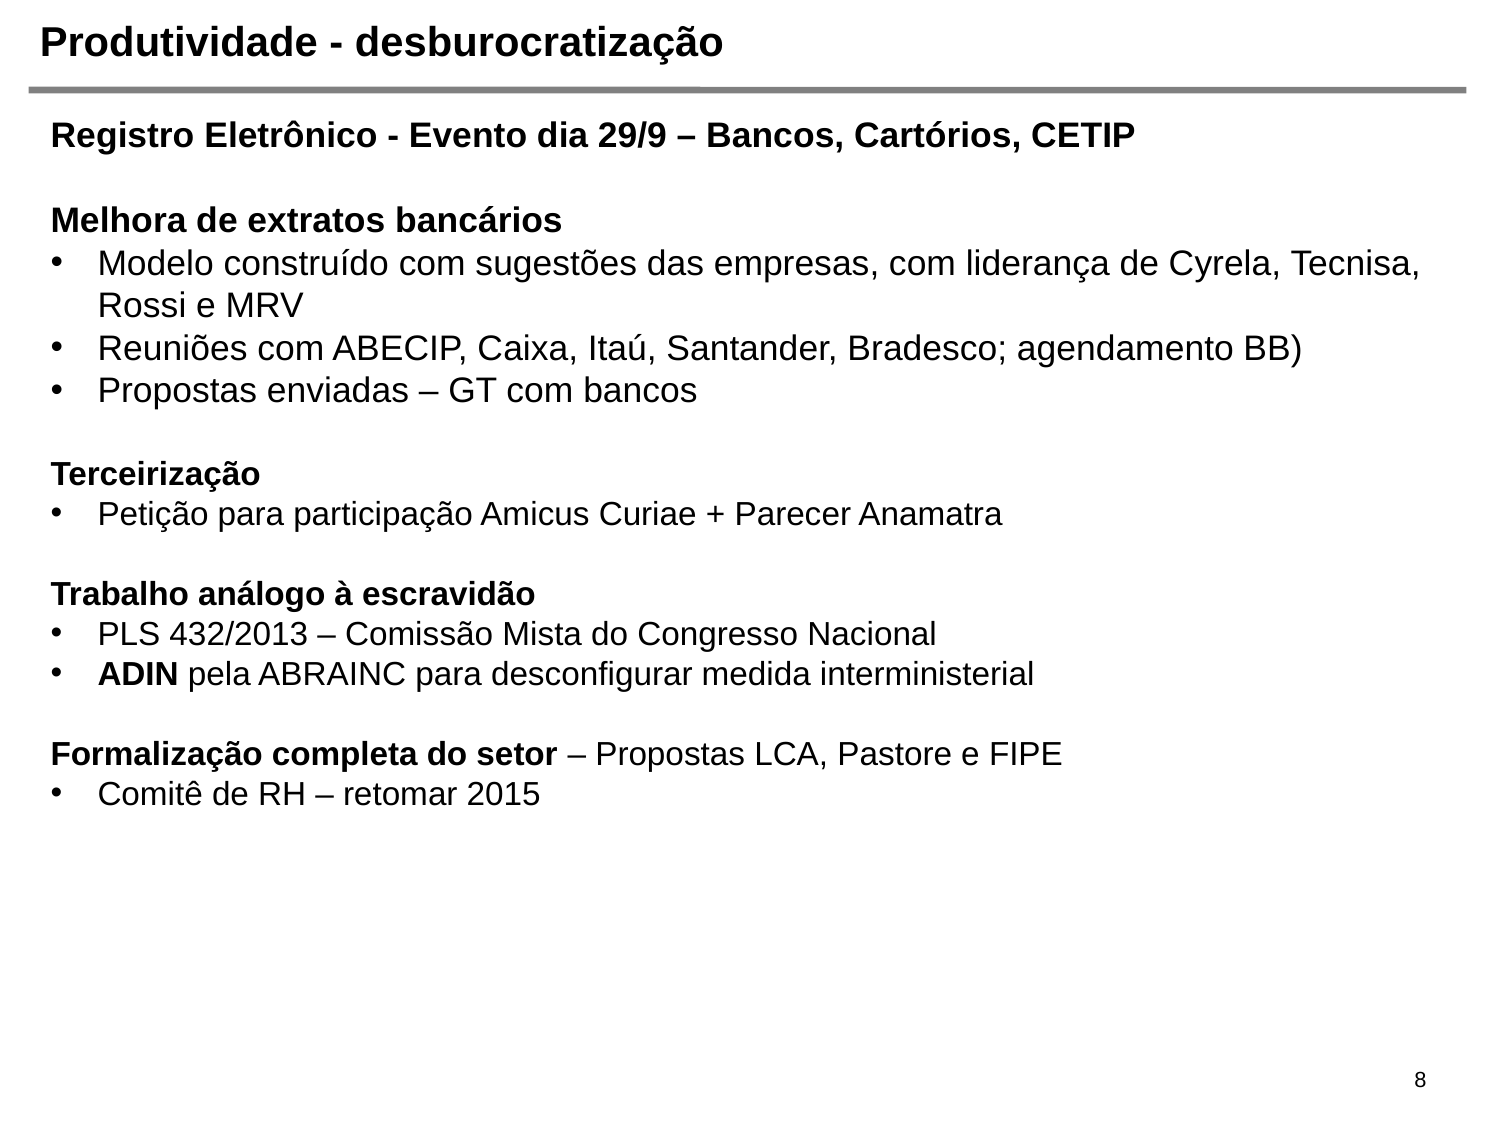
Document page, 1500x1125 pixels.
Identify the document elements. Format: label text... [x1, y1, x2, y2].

text_box Registro Eletrônico - Evento dia 29/9 – Bancos, Cartórios, CETIP Melhora de extratos bancários Modelo construído com sugestões das empresas, com liderança de Cyrela, Tecnisa, Rossi e MRV Reuniões com ABECIP, Caixa, Itaú, Santander, Bradesco; agendamento BB) Propostas enviadas – GT com bancos Terceirização Petição para participação Amicus Curiae + Parecer Anamatra Trabalho análogo à escravidão PLS 432/2013 – Comissão Mista do Congresso Nacional ADIN pela ABRAINC para desconfigurar medida interministerial Formalização completa do setor – Propostas LCA, Pastore e FIPE Comitê de RH – retomar 2015 [40, 107, 1455, 860]
text_box 8 [1399, 1058, 1500, 1100]
title Produtividade - desburocratização [39, 20, 1254, 62]
